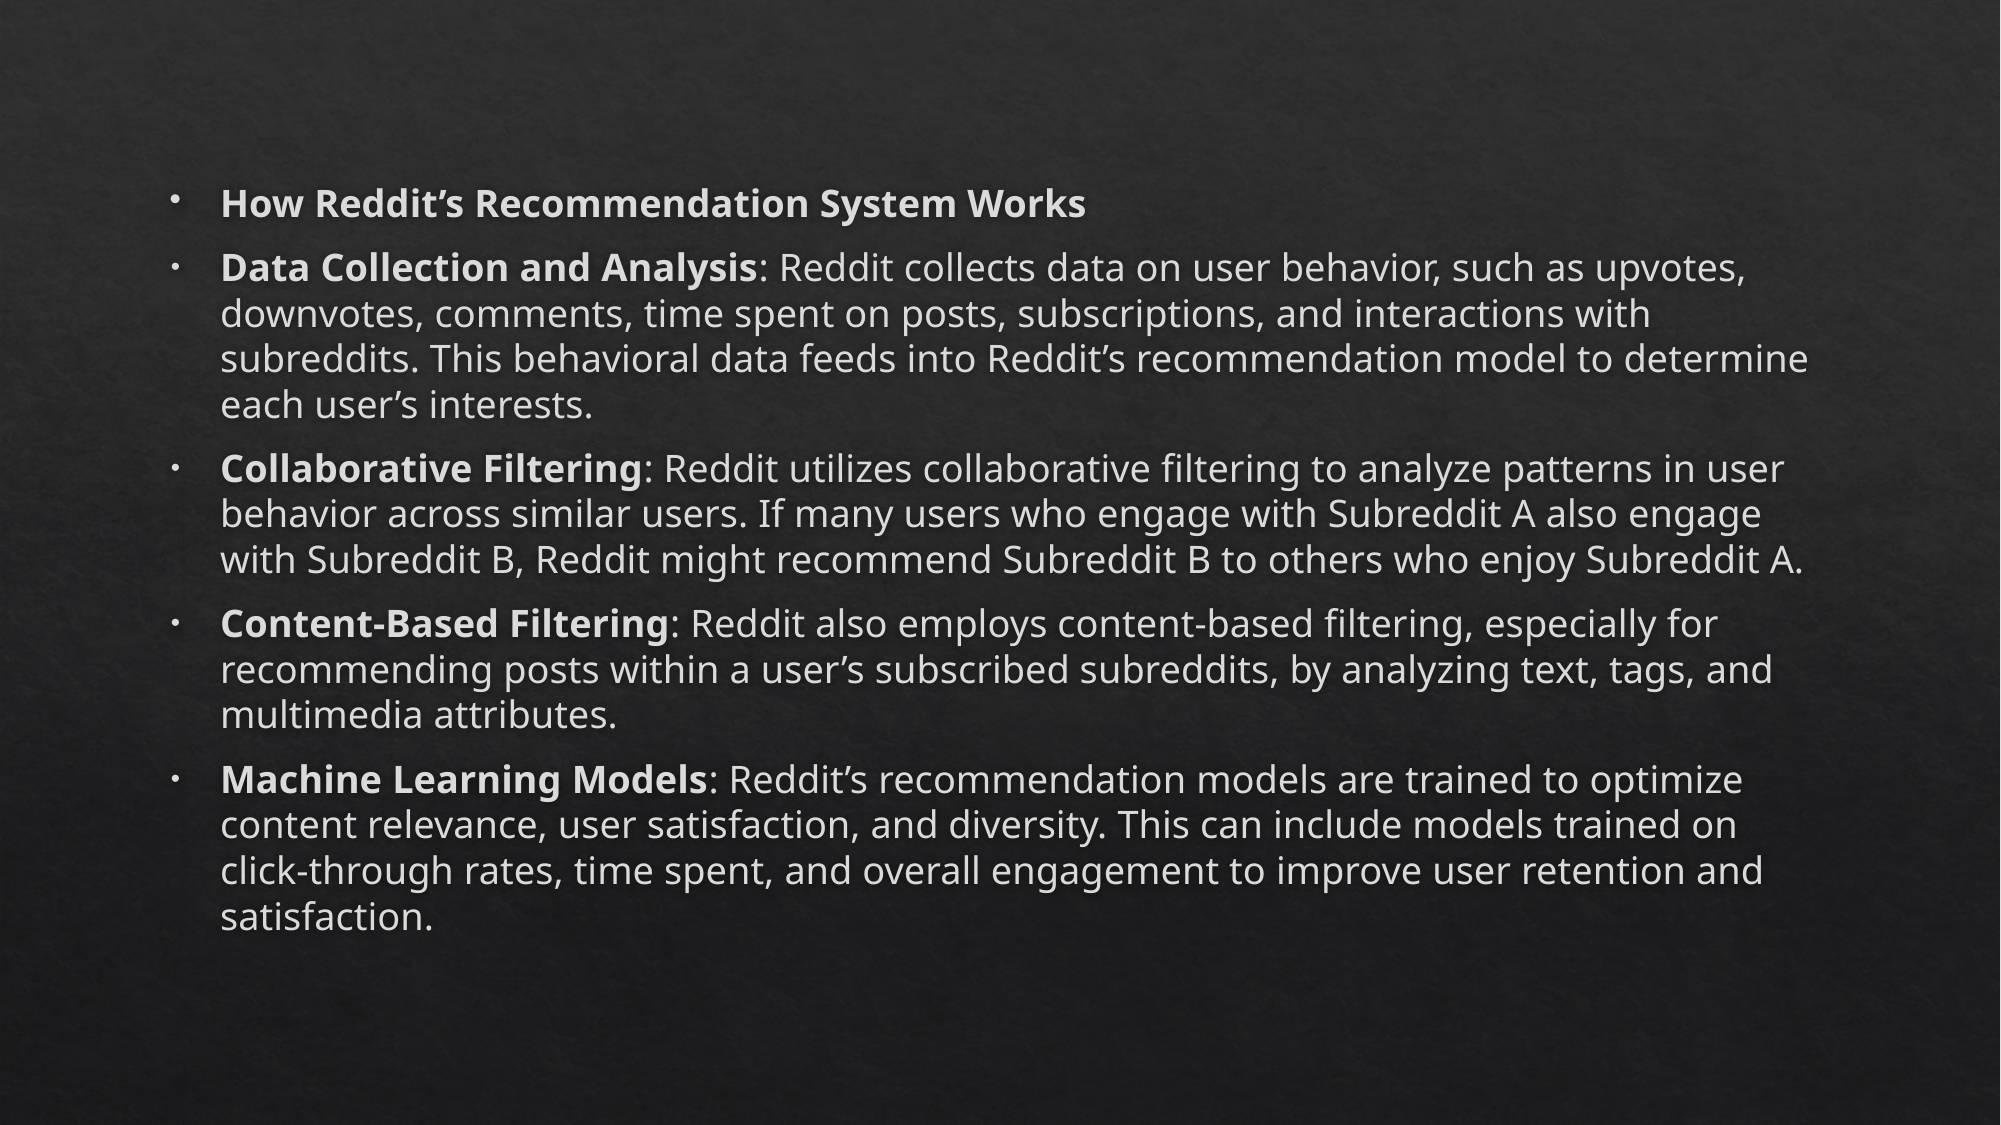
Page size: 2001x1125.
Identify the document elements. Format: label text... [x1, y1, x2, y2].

list How Reddit’s Recommendation System Works Data Collection and Analysis: Reddit collects data on user behavior, such as upvotes, downvotes, comments, time spent on posts, subscriptions, and interactions with subreddits. This behavioral data feeds into Reddit’s recommendation model to determine each user’s interests. Collaborative Filtering: Reddit utilizes collaborative filtering to analyze patterns in user behavior across similar users. If many users who engage with Subreddit A also engage with Subreddit B, Reddit might recommend Subreddit B to others who enjoy Subreddit A. Content-Based Filtering: Reddit also employs content-based filtering, especially for recommending posts within a user’s subscribed subreddits, by analyzing text, tags, and multimedia attributes. Machine Learning Models: Reddit’s recommendation models are trained to optimize content relevance, user satisfaction, and diversity. This can include models trained on click-through rates, time spent, and overall engagement to improve user retention and satisfaction. [149, 171, 1849, 950]
